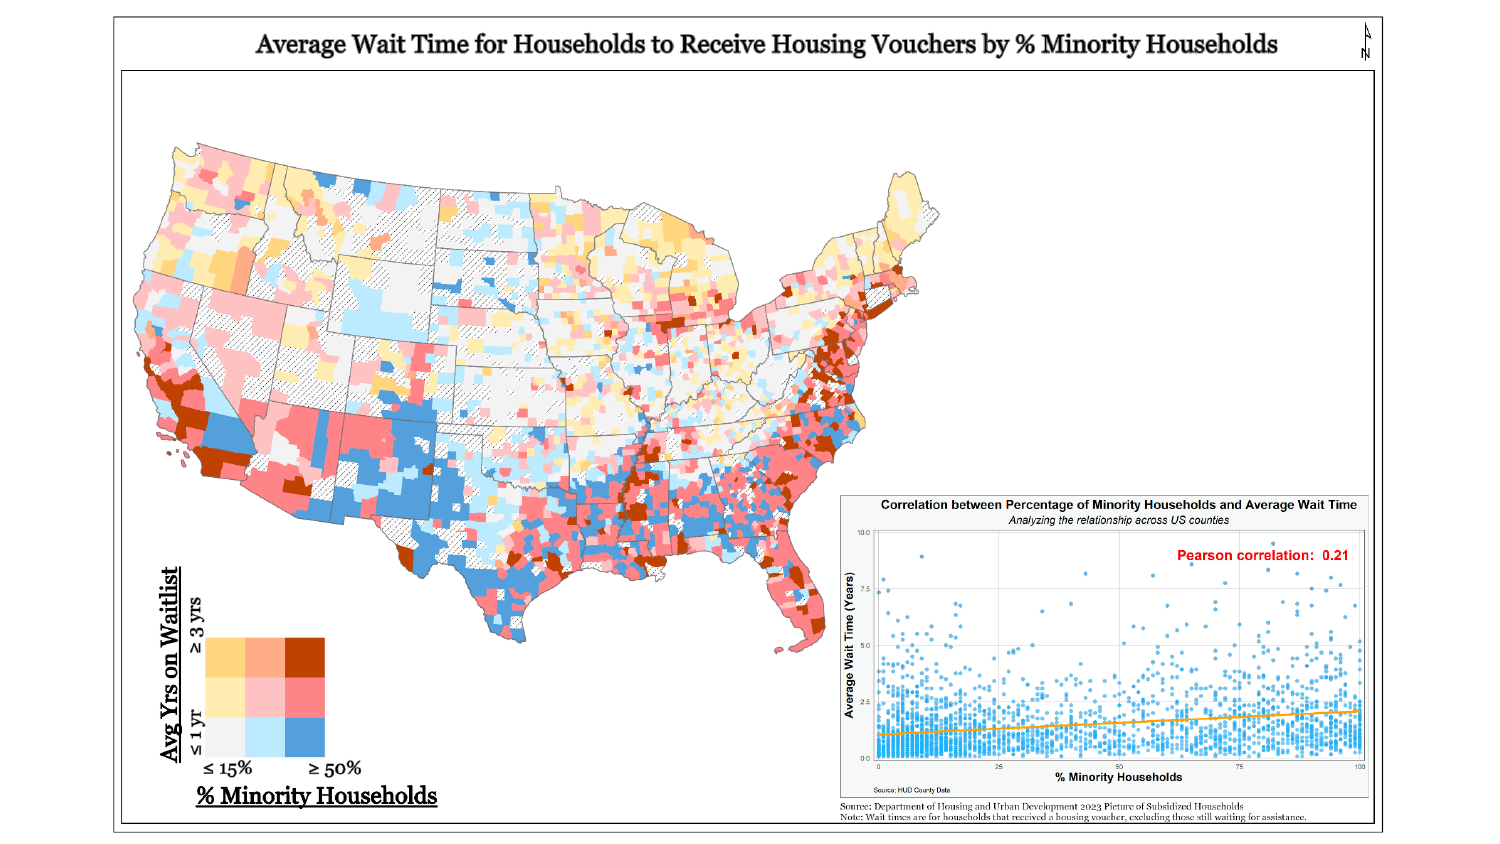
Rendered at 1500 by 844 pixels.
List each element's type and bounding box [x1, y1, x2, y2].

picture [107, 6, 1393, 838]
